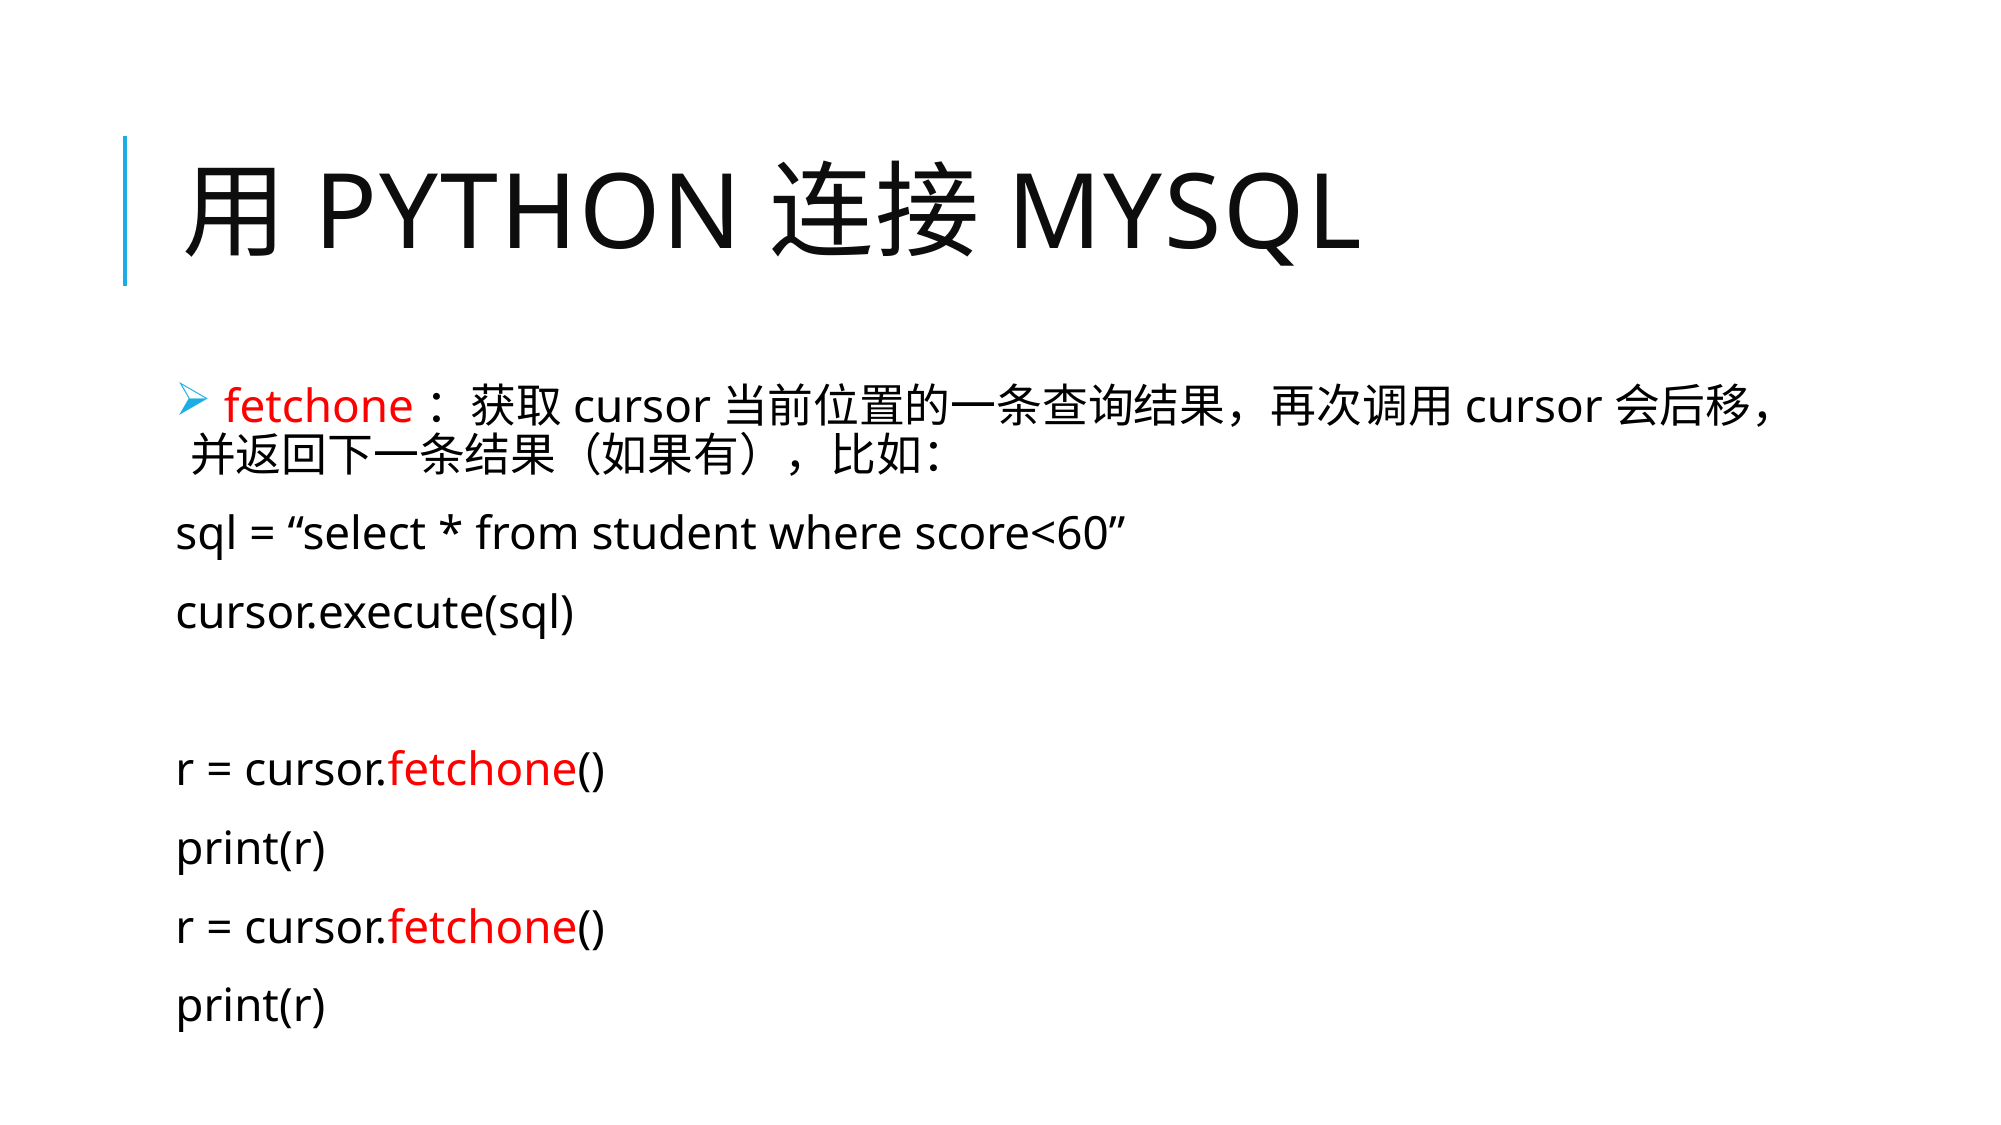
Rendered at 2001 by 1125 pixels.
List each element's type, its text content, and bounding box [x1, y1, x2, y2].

list fetchone：获取cursor当前位置的一条查询结果，再次调用cursor会后移，并返回下一条结果（如果有），比如： sql = “select * from student where score<60” cursor.execute(sql) r = cursor.fetchone() print(r) r = cursor.fetchone() print(r) [168, 375, 1763, 1035]
title 用Python连接MySQL [168, 96, 1763, 342]
